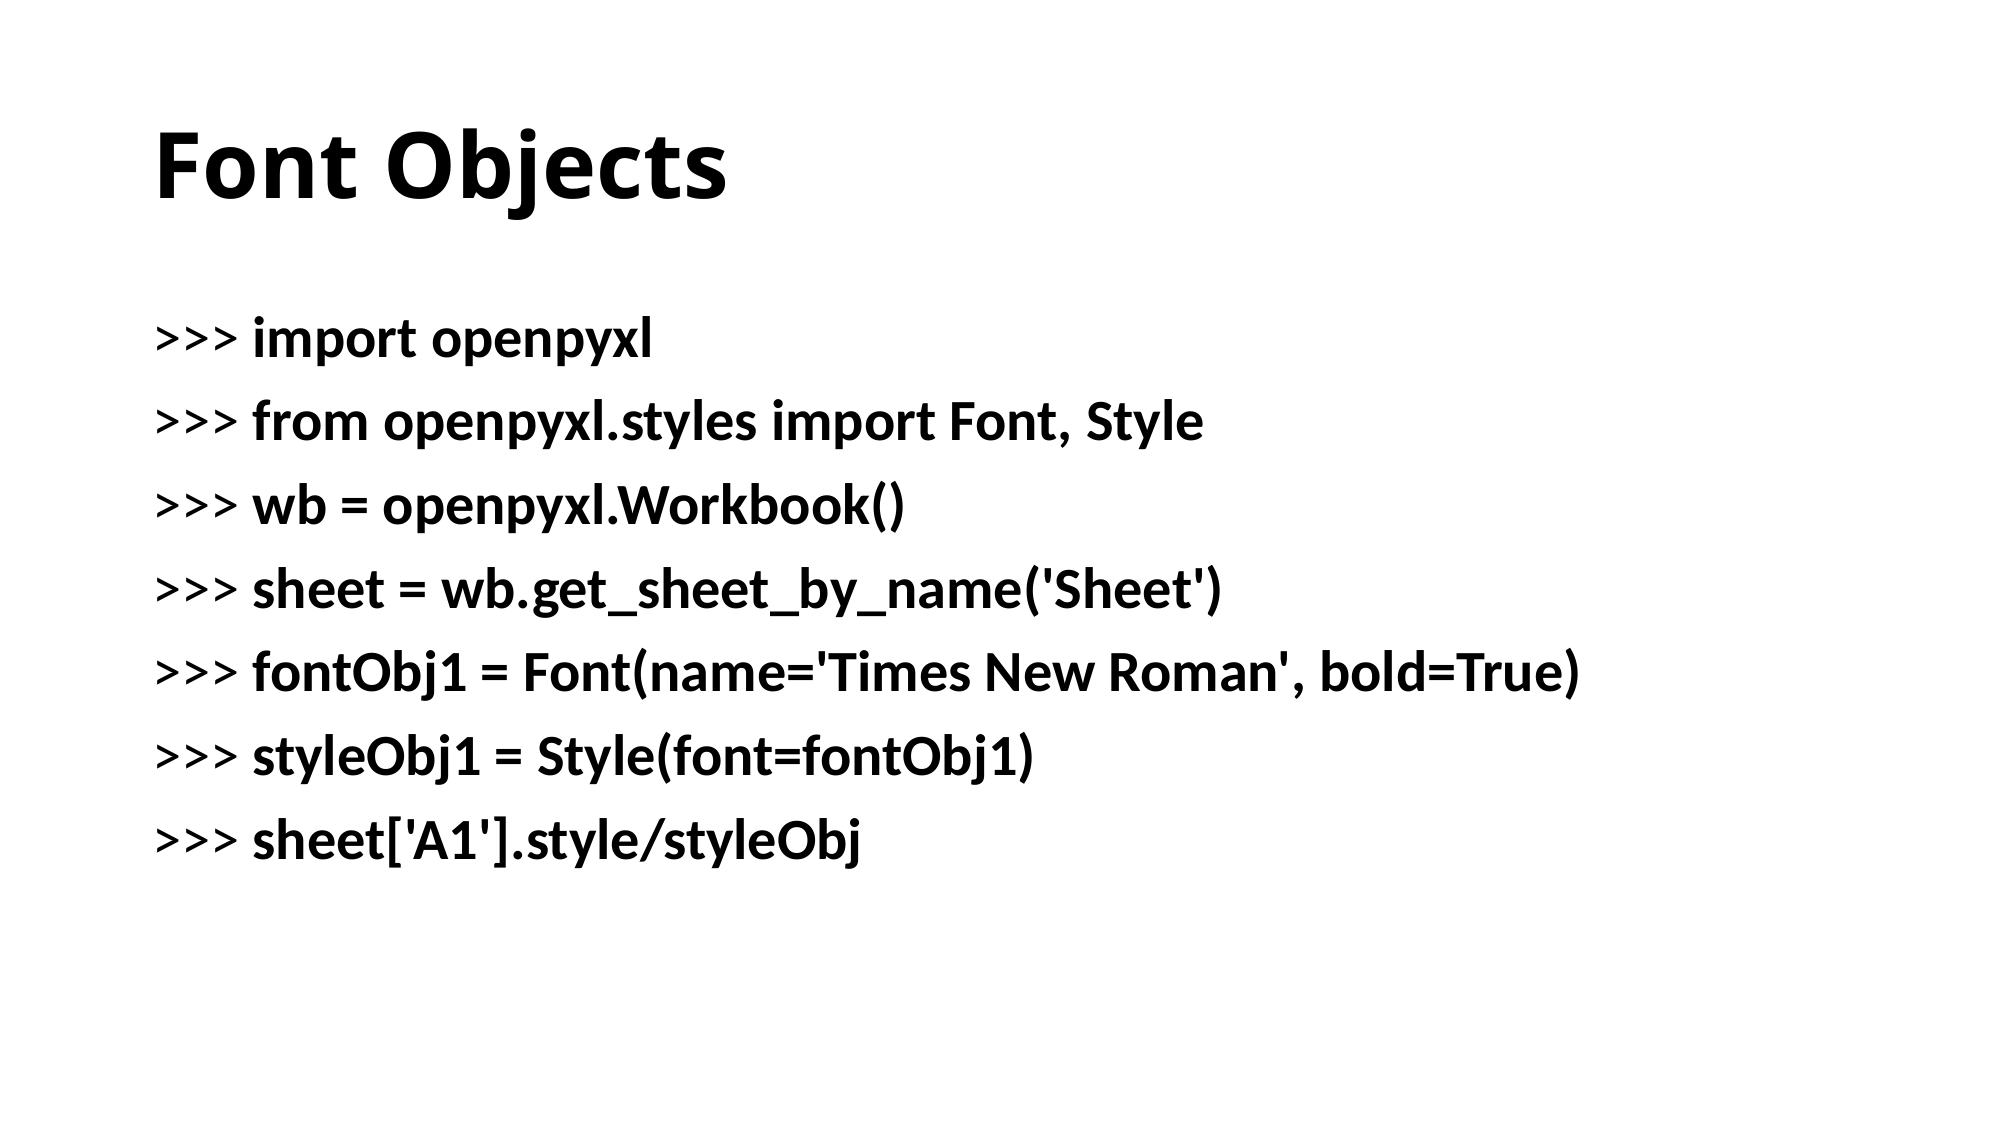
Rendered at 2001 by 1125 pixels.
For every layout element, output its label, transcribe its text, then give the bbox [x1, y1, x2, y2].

list >>> import openpyxl >>> from openpyxl.styles import Font, Style >>> wb = openpyxl.Workbook() >>> sheet = wb.get_sheet_by_name('Sheet') >>> fontObj1 = Font(name='Times New Roman', bold=True) >>> styleObj1 = Style(font=fontObj1) >>> sheet['A1'].style/styleObj [137, 299, 1863, 1014]
title Font Objects [137, 59, 1863, 278]
